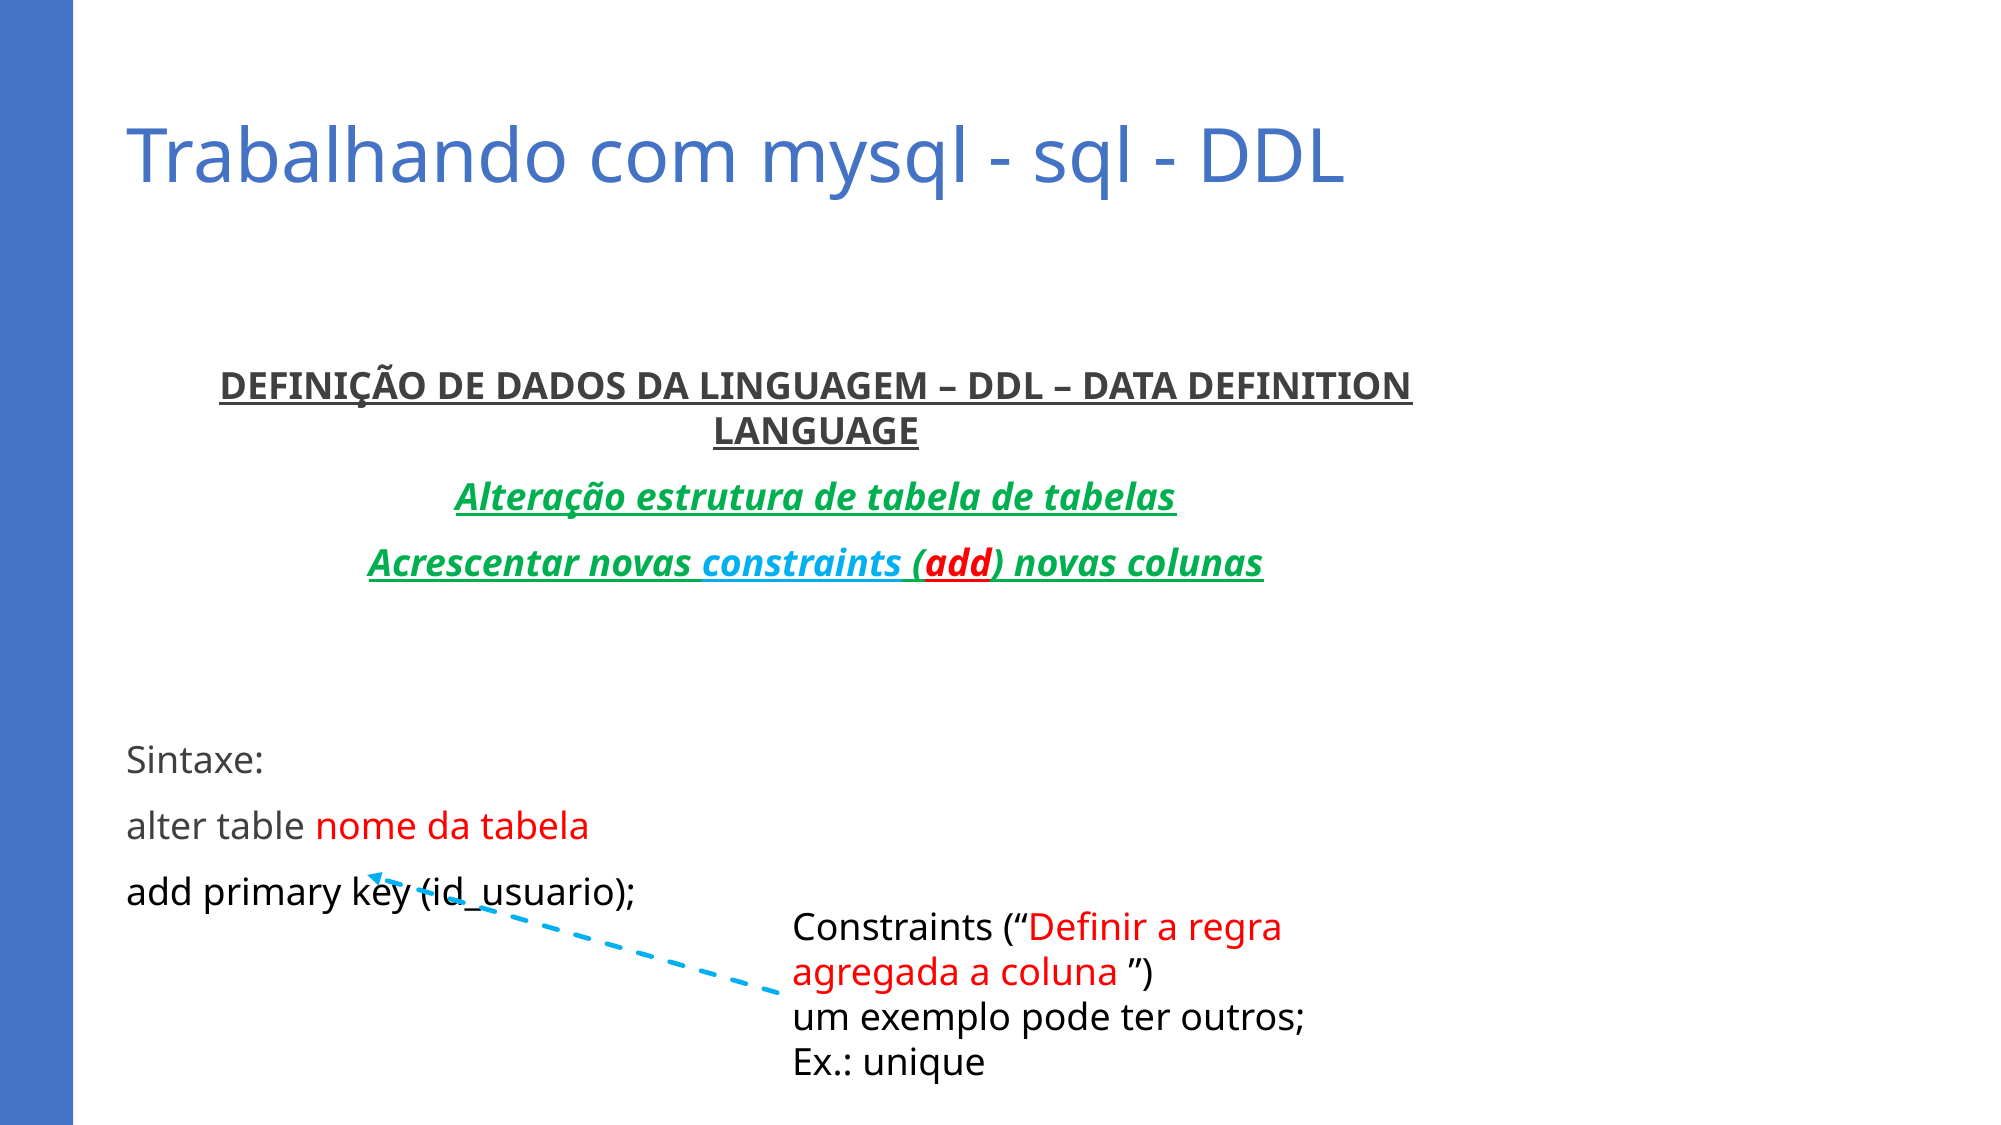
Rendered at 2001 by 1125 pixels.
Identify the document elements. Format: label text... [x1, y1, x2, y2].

list DEFINIÇÃO DE DADOS DA LINGUAGEM – DDL – DATA DEFINITION LANGUAGE Alteração estrutura de tabela de tabelas Acrescentar novas constraints (add) novas colunas Sintaxe: alter table nome da tabela add primary key (id_usuario); [111, 354, 1522, 992]
text_box Constraints (“Definir a regra agregada a coluna ”) um exemplo pode ter outros; Ex.: unique [777, 895, 1321, 1090]
title Trabalhando com mysql - sql - DDL [111, 99, 1522, 317]
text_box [366, 874, 787, 995]
